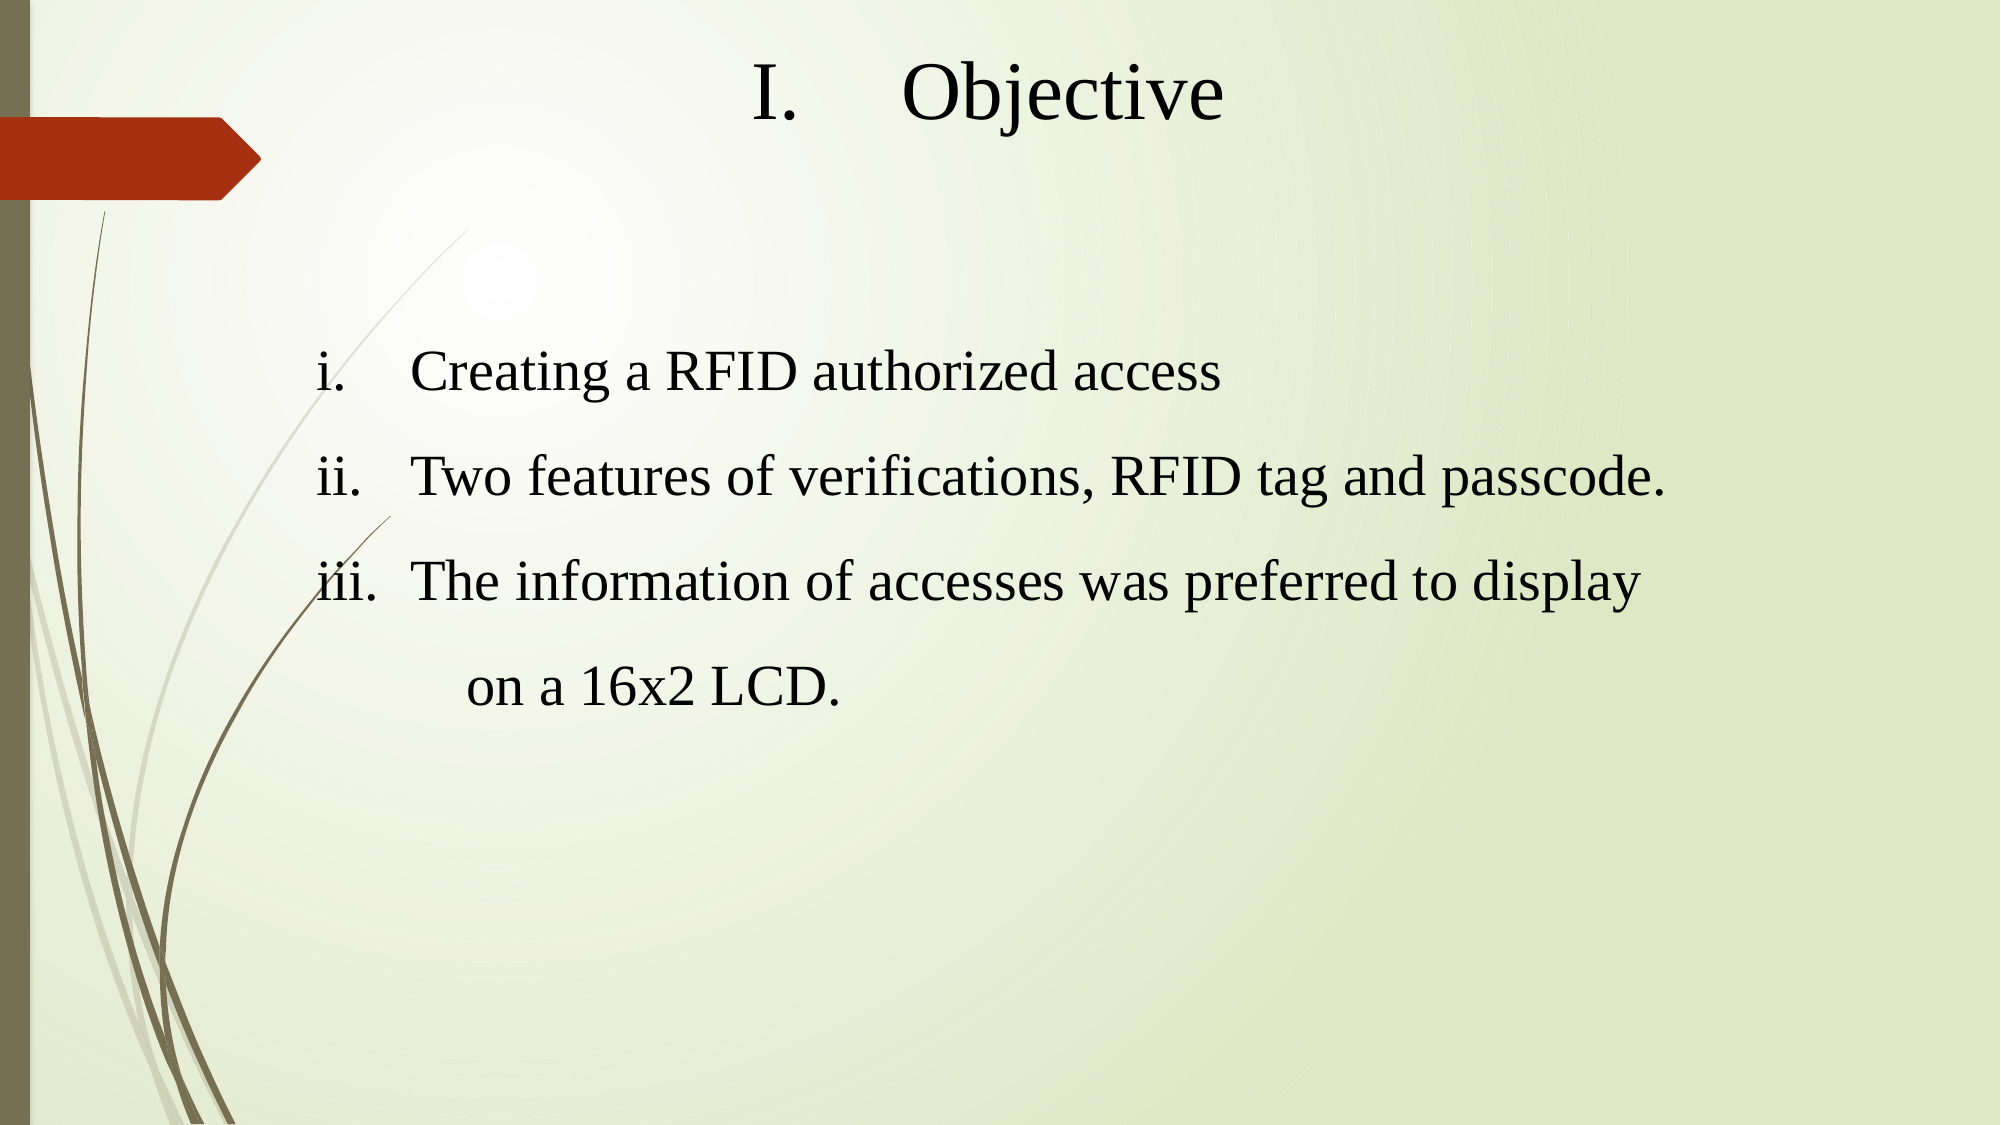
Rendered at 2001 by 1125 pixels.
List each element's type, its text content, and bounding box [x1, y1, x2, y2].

text_box I. Objective [736, 28, 1242, 144]
text_box Creating a RFID authorized access Two features of verifications, RFID tag and passcode. The information of accesses was preferred to display on a 16x2 LCD. [301, 289, 1697, 874]
